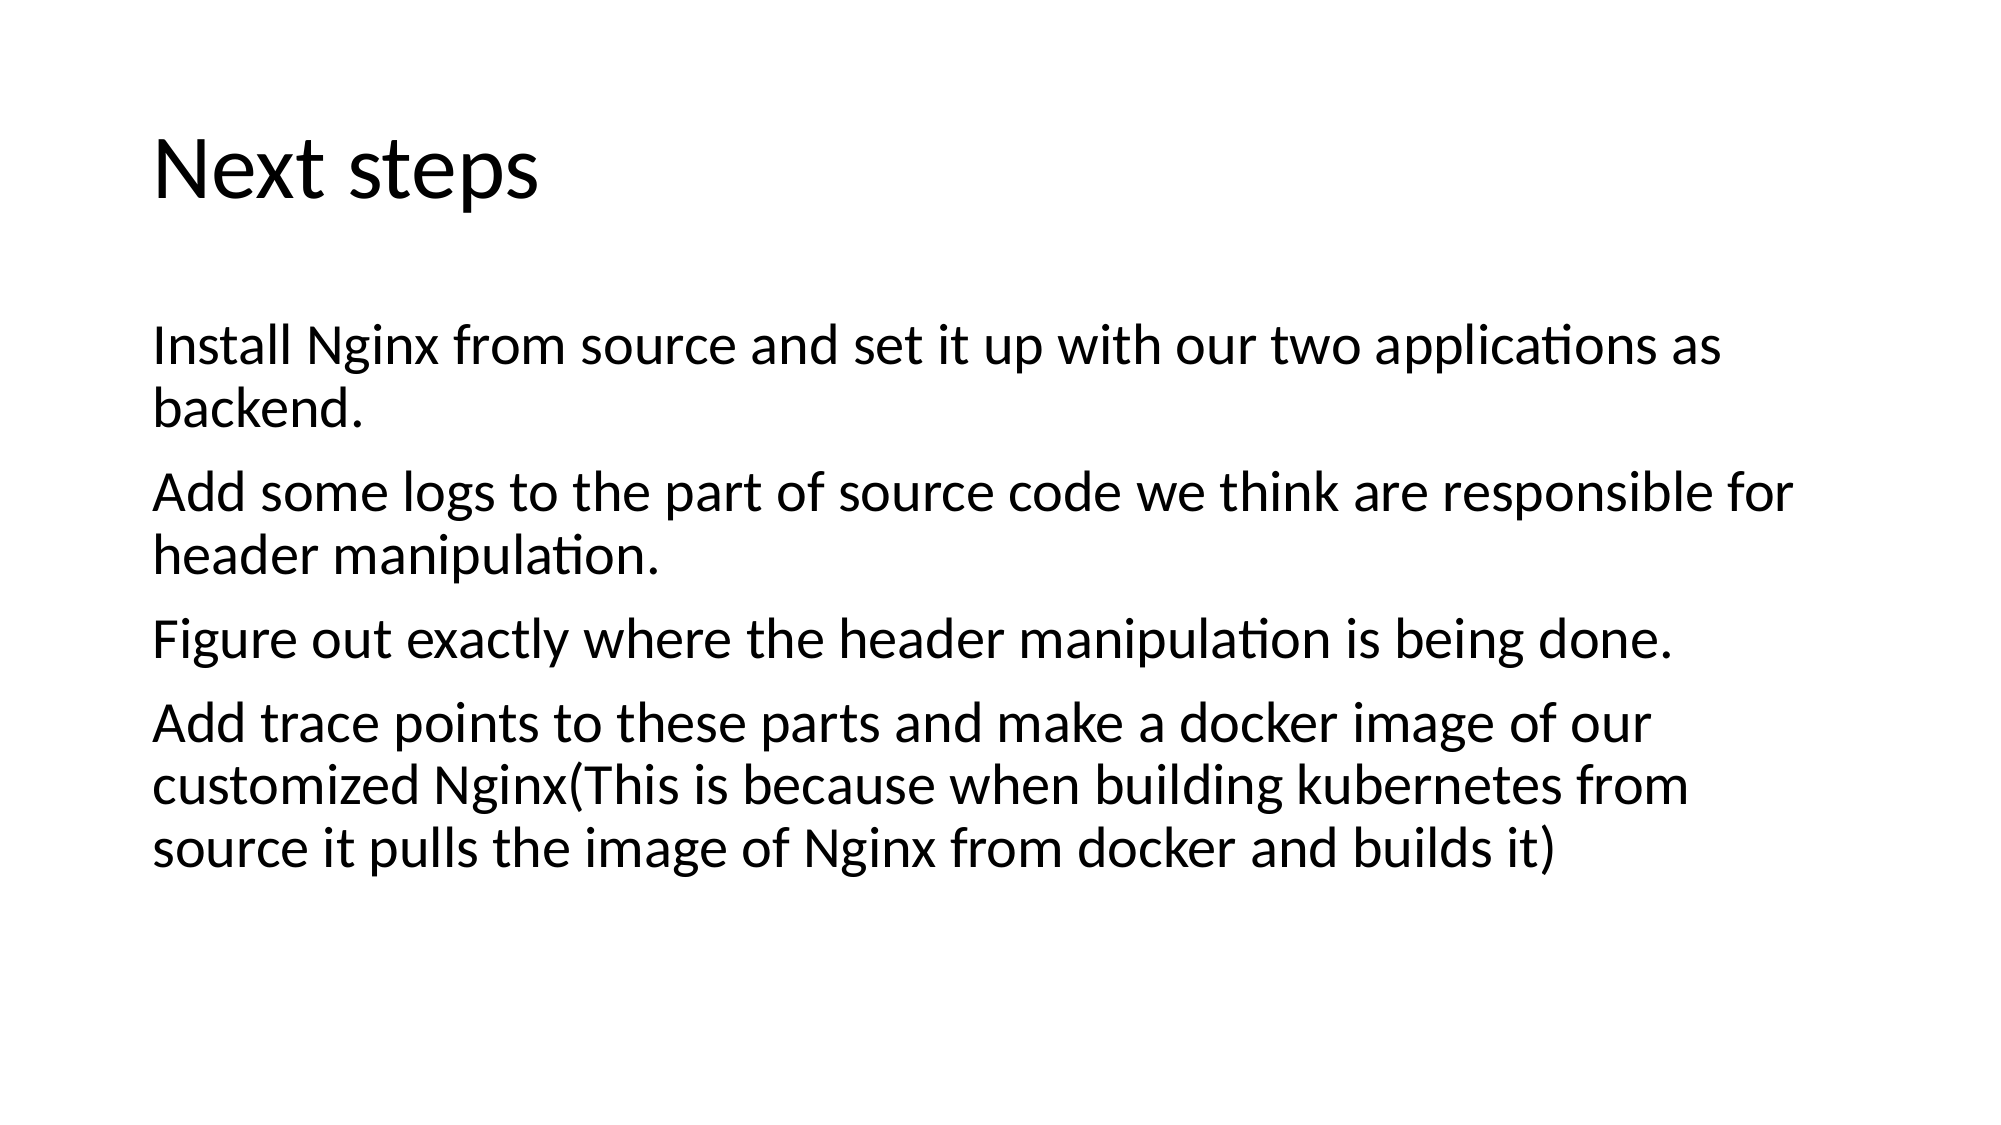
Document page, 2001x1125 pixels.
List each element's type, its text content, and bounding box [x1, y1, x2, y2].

title Next steps [137, 59, 1863, 278]
list Install Nginx from source and set it up with our two applications as backend. Add some logs to the part of source code we think are responsible for header manipulation. Figure out exactly where the header manipulation is being done. Add trace points to these parts and make a docker image of our customized Nginx(This is because when building kubernetes from source it pulls the image of Nginx from docker and builds it) [137, 299, 1863, 1014]
